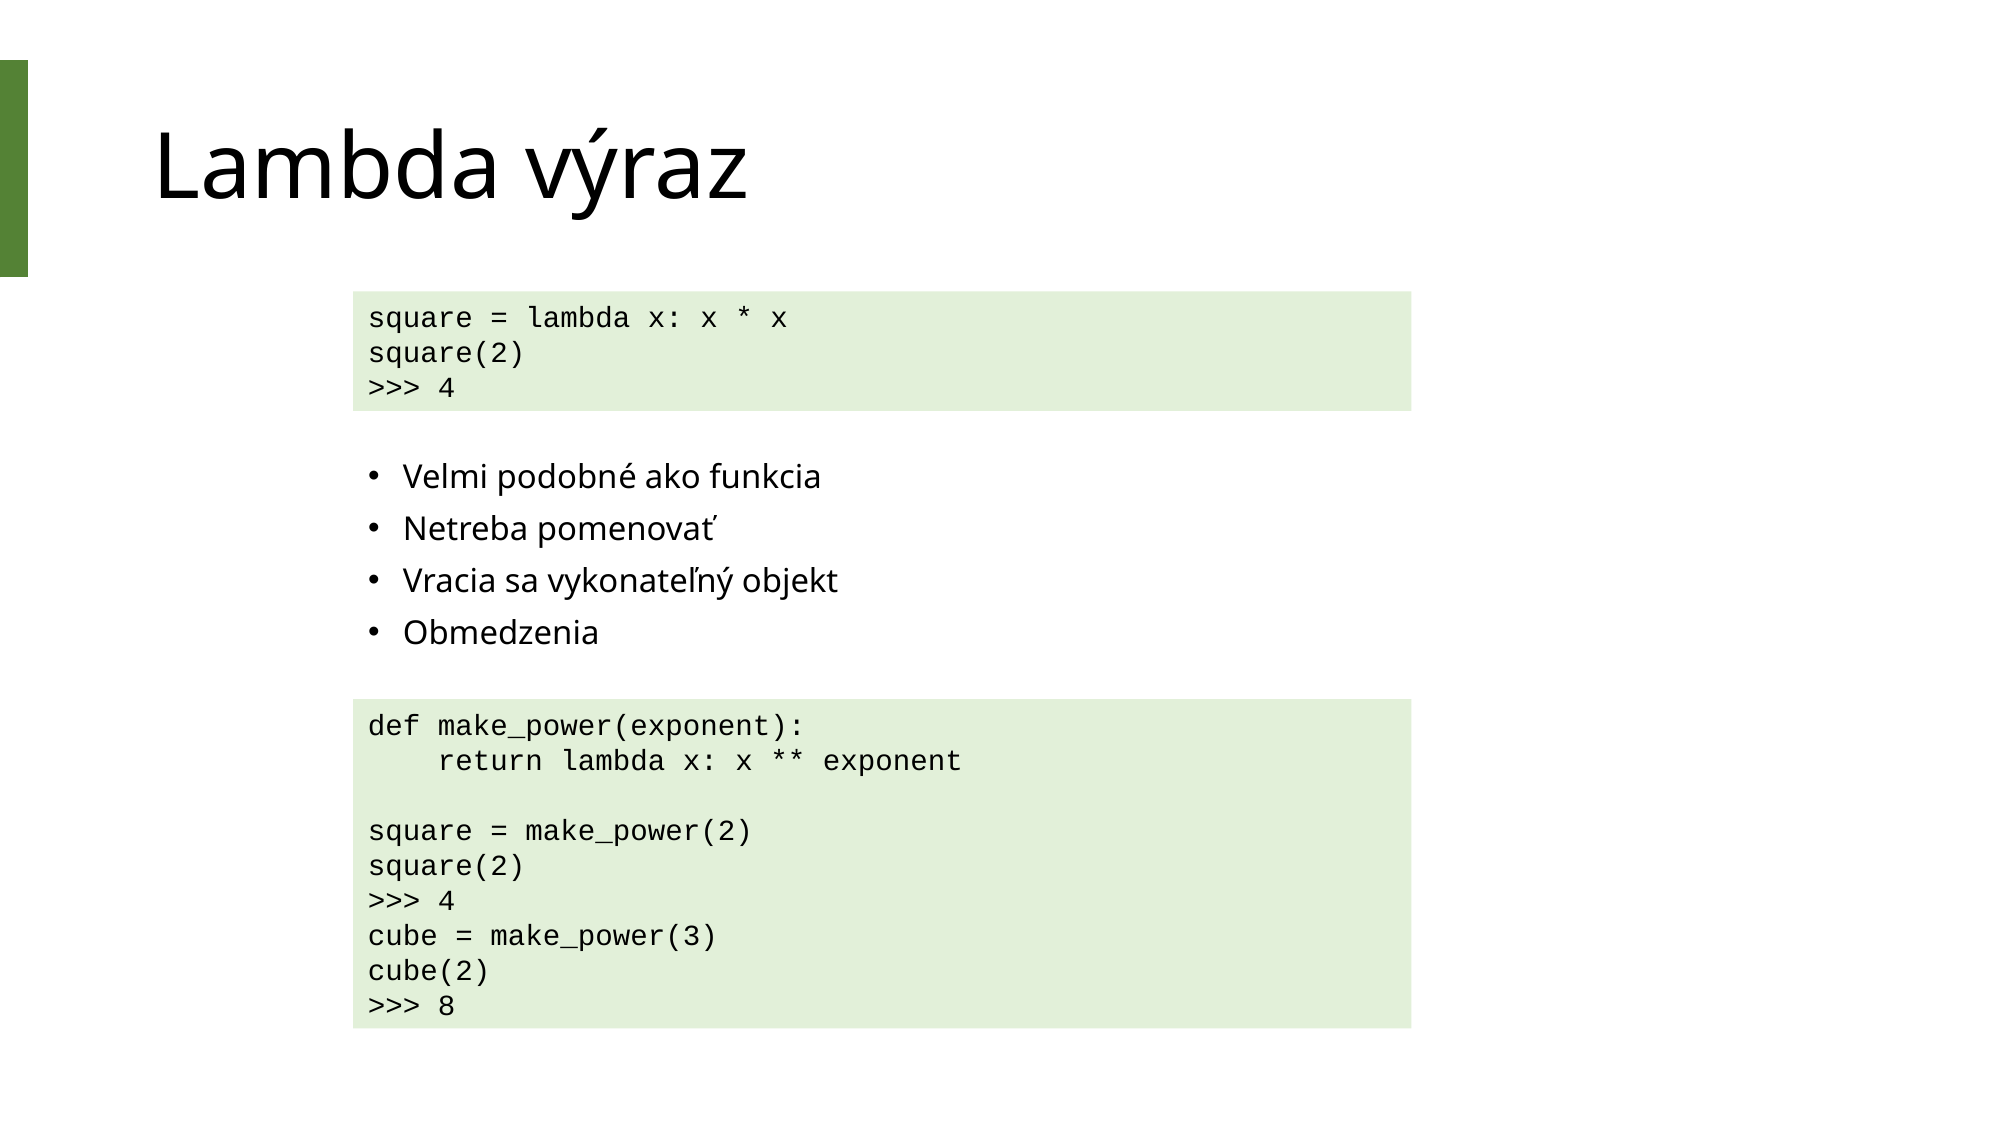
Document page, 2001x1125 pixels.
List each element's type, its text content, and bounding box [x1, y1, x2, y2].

text_box square = lambda x: x * x square(2) >>> 4 [353, 291, 1412, 411]
title Lambda výraz [137, 59, 1863, 278]
list Velmi podobné ako funkcia Netreba pomenovať Vracia sa vykonateľný objekt Obmedzenia [353, 452, 1647, 660]
text_box def make_power(exponent): return lambda x: x ** exponent square = make_power(2) square(2) >>> 4 cube = make_power(3) cube(2) >>> 8 [353, 699, 1412, 1029]
